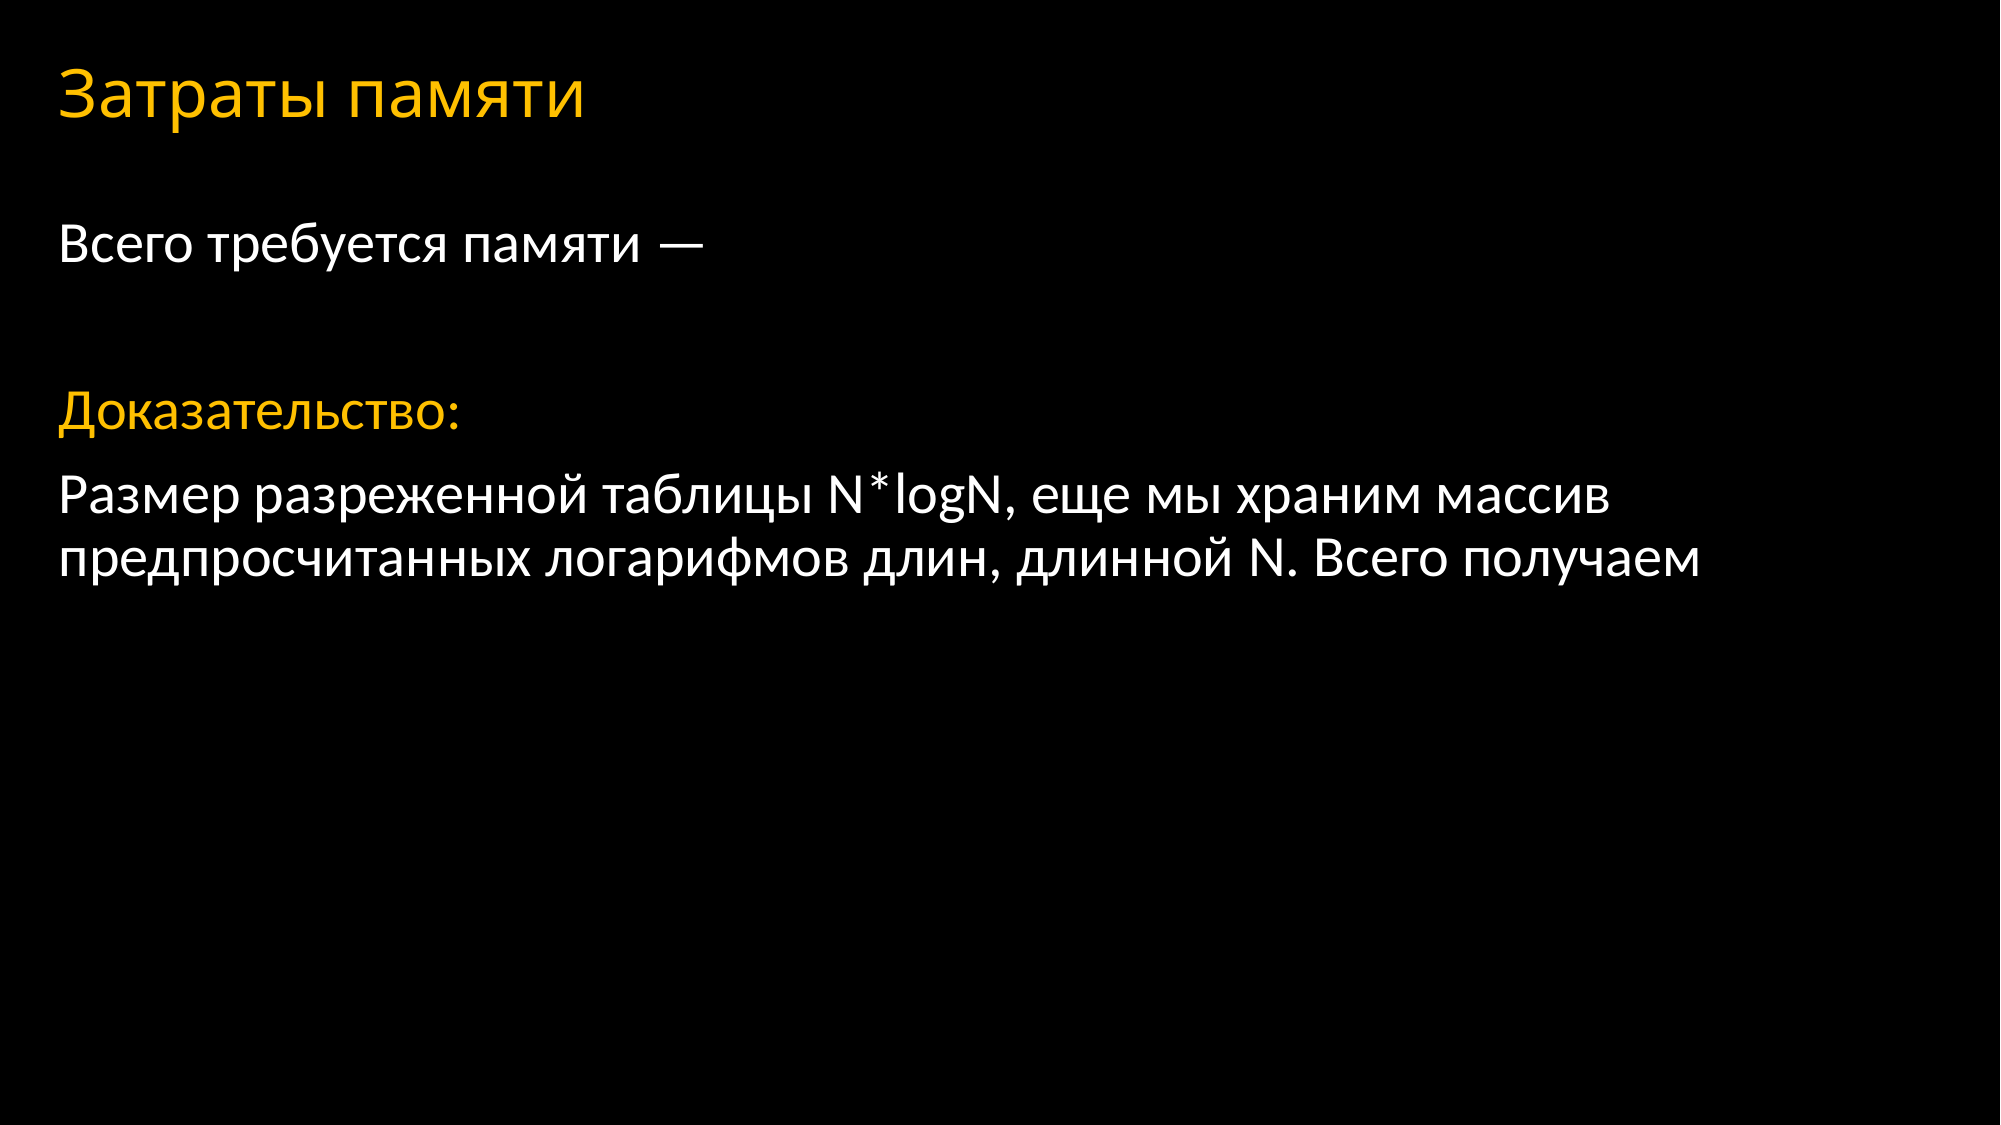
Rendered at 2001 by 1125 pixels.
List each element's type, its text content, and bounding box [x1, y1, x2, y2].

title Затраты памяти [43, 27, 765, 164]
